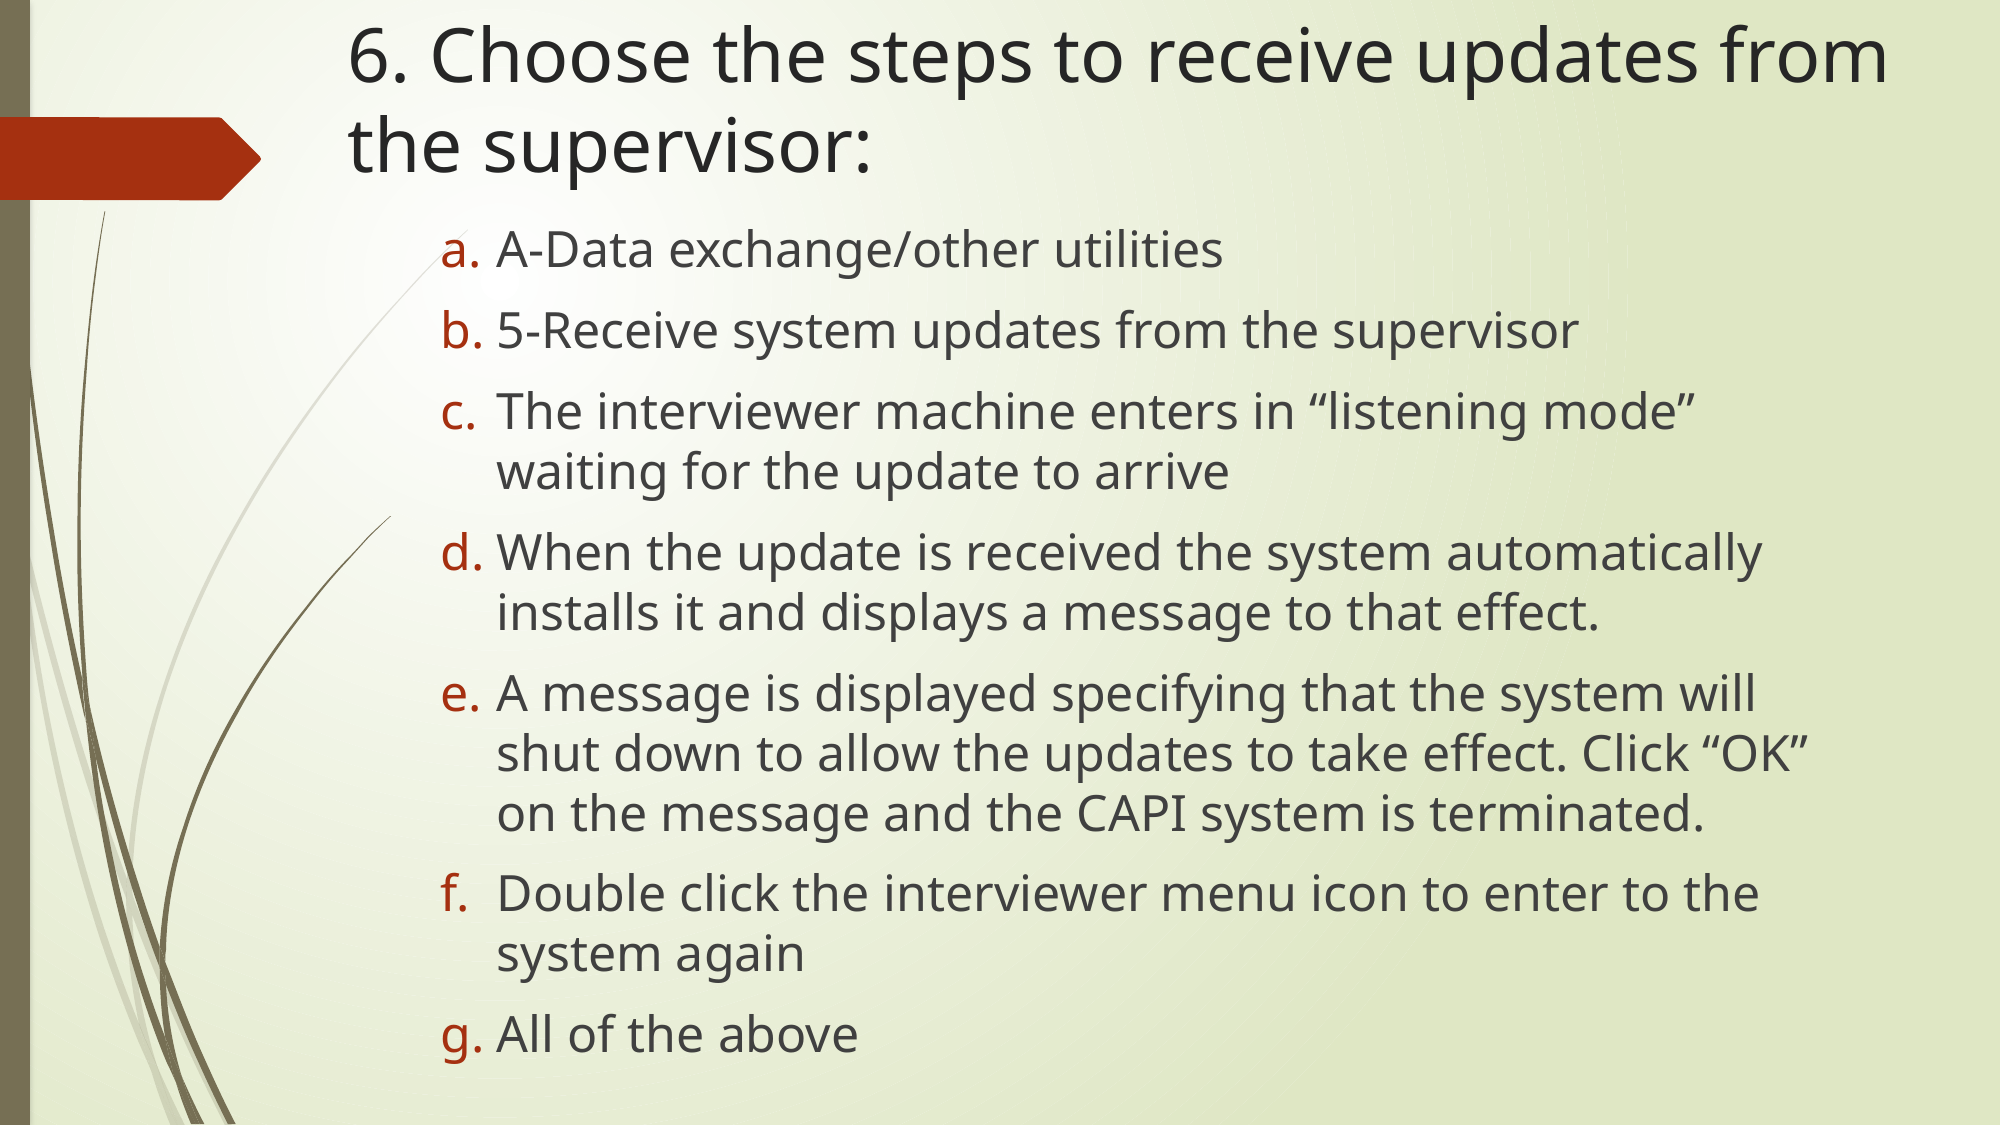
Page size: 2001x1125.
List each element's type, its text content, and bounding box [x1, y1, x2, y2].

list A-Data exchange/other utilities 5-Receive system updates from the supervisor The interviewer machine enters in “listening mode” waiting for the update to arrive When the update is received the system automatically installs it and displays a message to that effect. A message is displayed specifying that the system will shut down to allow the updates to take effect. Click “OK” on the message and the CAPI system is terminated. Double click the interviewer menu icon to enter to the system again All of the above [425, 210, 1888, 1125]
title 6. Choose the steps to receive updates from the supervisor: [332, 0, 2000, 211]
